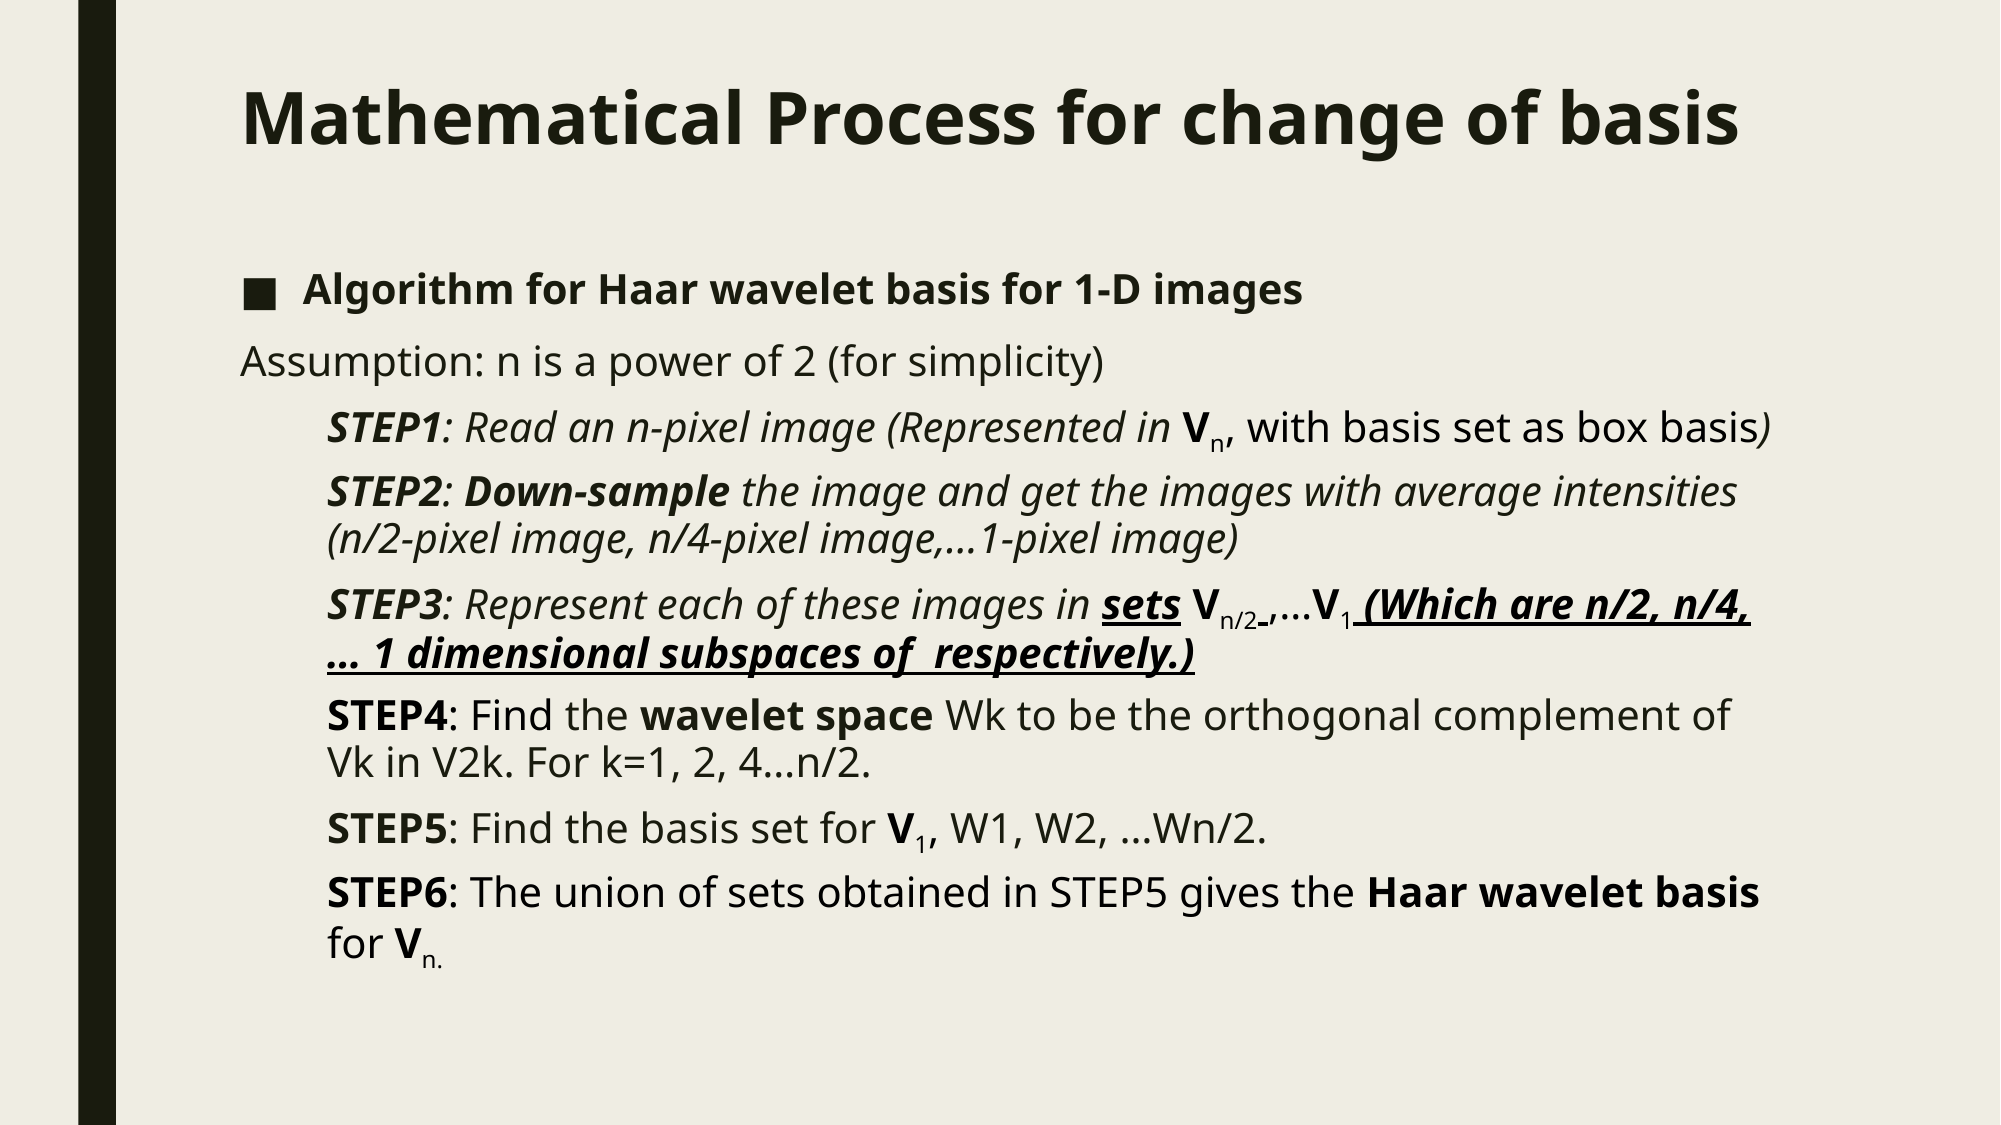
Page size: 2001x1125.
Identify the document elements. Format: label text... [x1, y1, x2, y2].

title Mathematical Process for change of basis [225, 75, 1800, 235]
